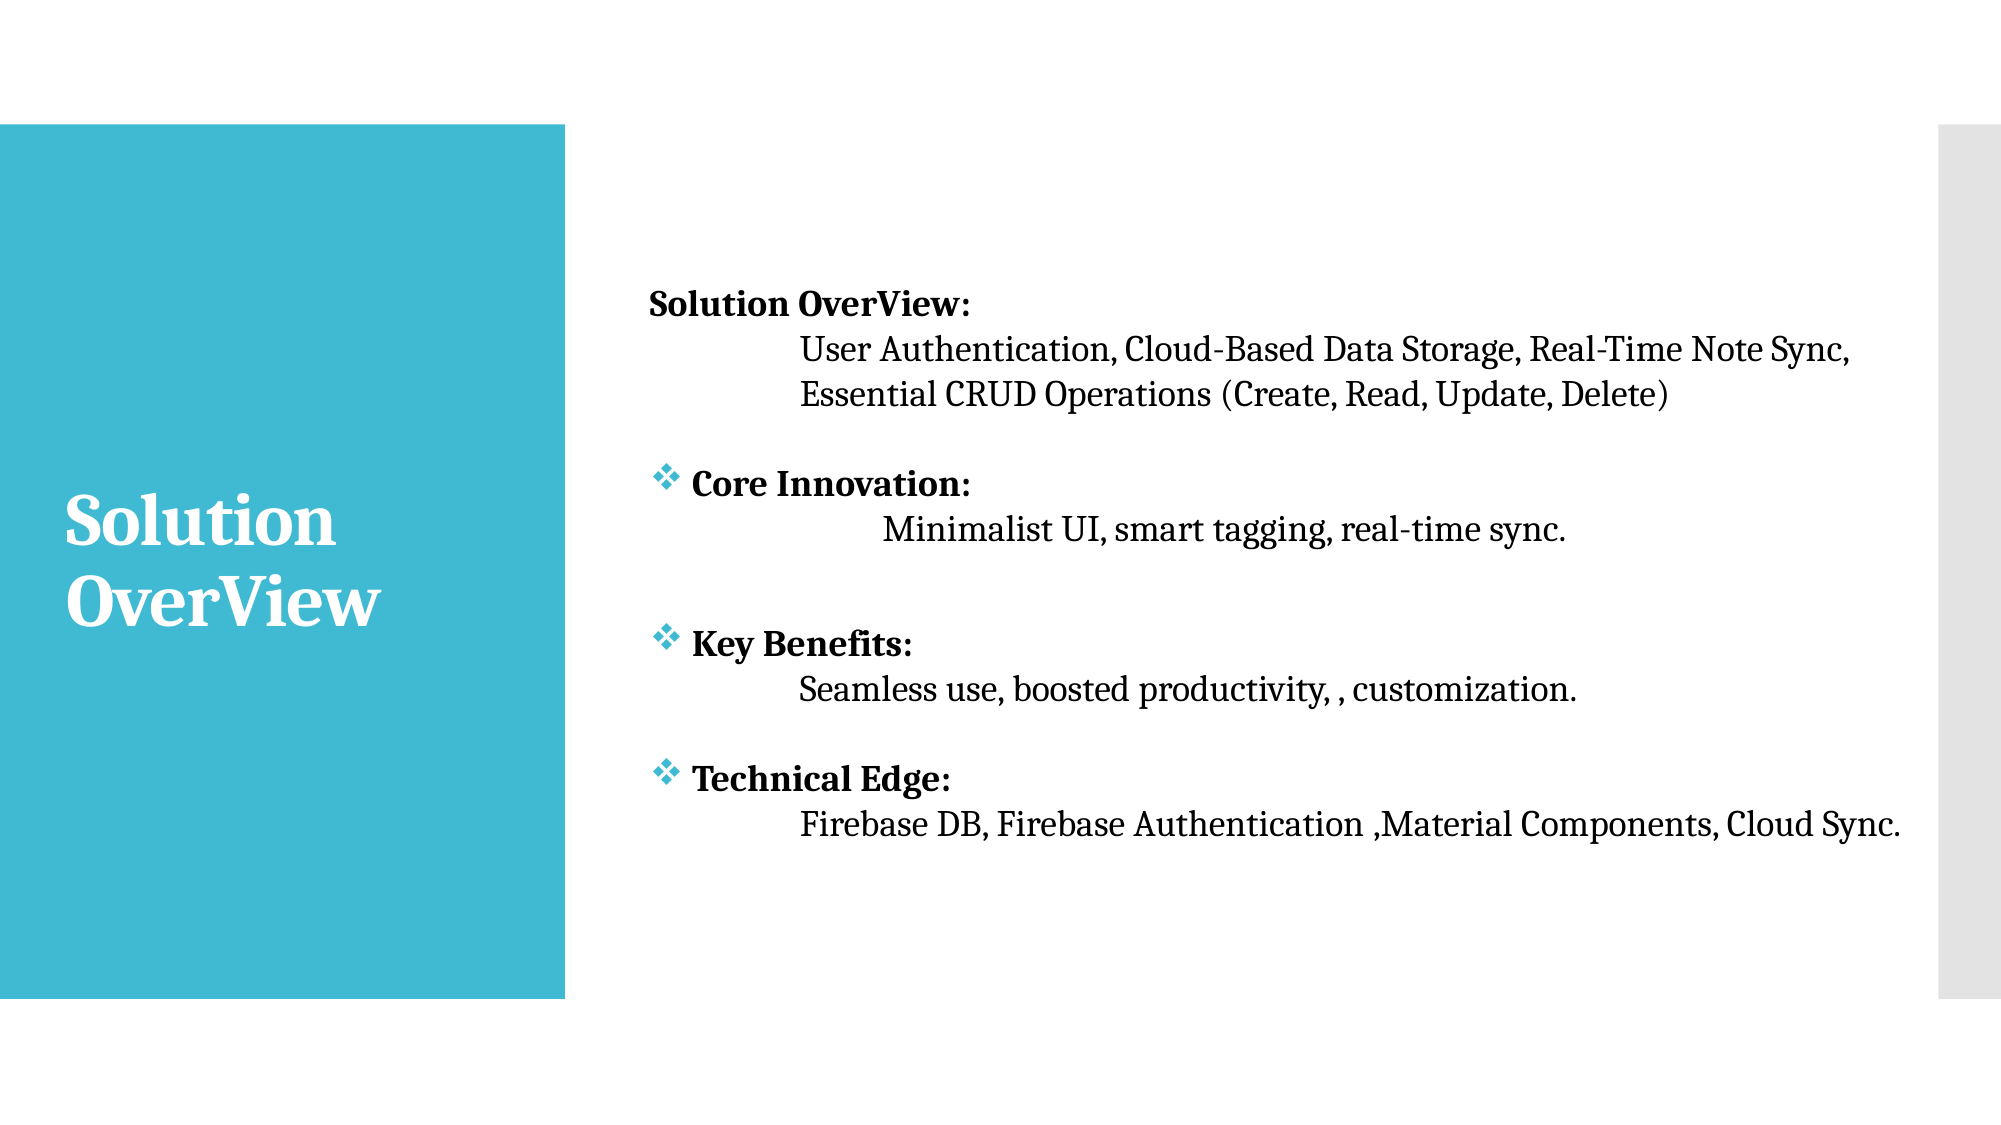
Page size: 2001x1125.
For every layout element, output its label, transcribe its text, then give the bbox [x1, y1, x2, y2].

list Solution OverView: User Authentication, Cloud-Based Data Storage, Real-Time Note Sync, Essential CRUD Operations (Create, Read, Update, Delete) Core Innovation: Minimalist UI, smart tagging, real-time sync. Key Benefits: Seamless use, boosted productivity, , customization. Technical Edge: Firebase DB, Firebase Authentication ,Material Components, Cloud Sync. [634, 235, 1979, 889]
title Solution OverView [51, 184, 574, 940]
